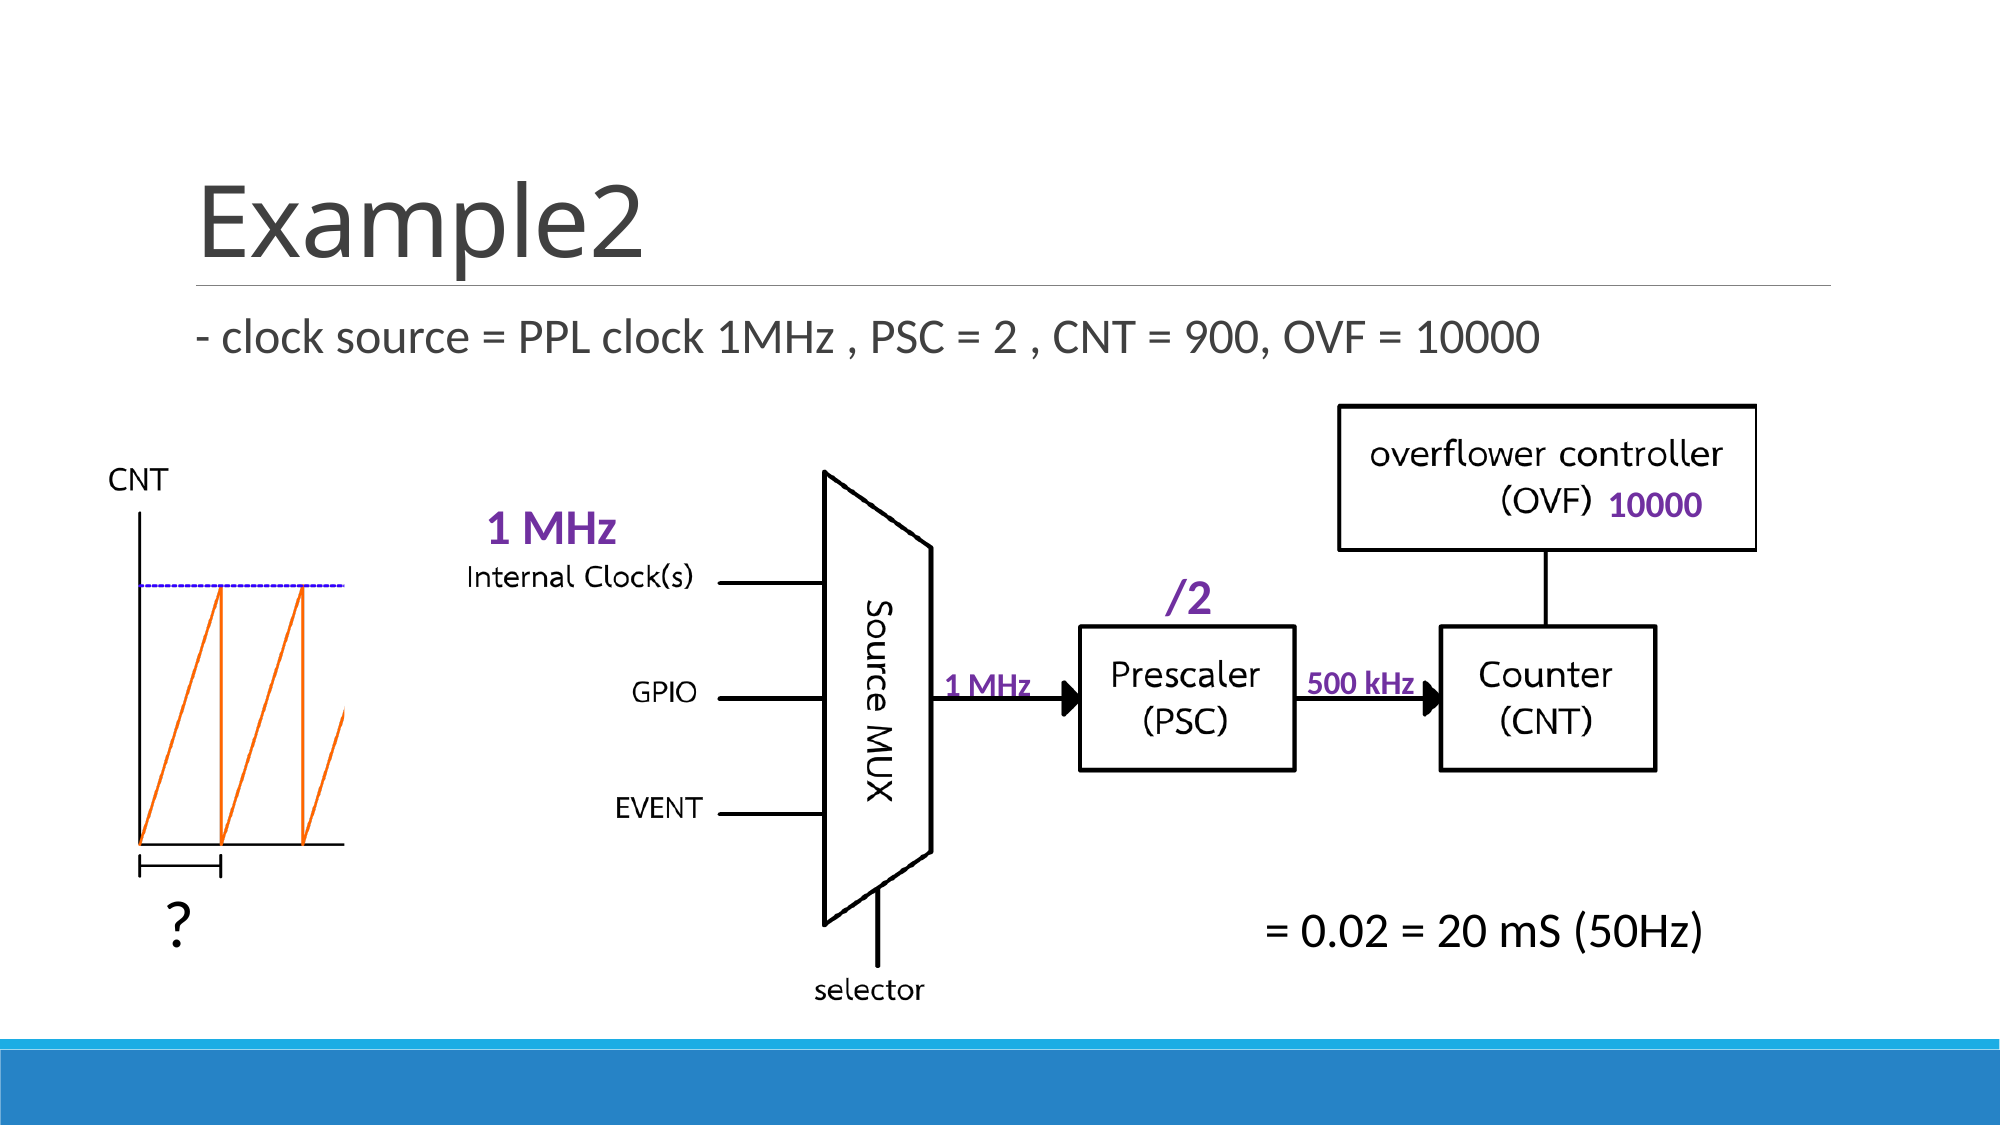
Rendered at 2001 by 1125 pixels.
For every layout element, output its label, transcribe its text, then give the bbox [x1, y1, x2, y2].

text_box ? [148, 890, 211, 969]
list - clock source = PPL clock 1MHz , PSC = 2 , CNT = 900, OVF = 10000 [180, 302, 1830, 963]
picture [462, 403, 1757, 1021]
title Example2 [180, 47, 1830, 285]
picture [105, 431, 345, 882]
